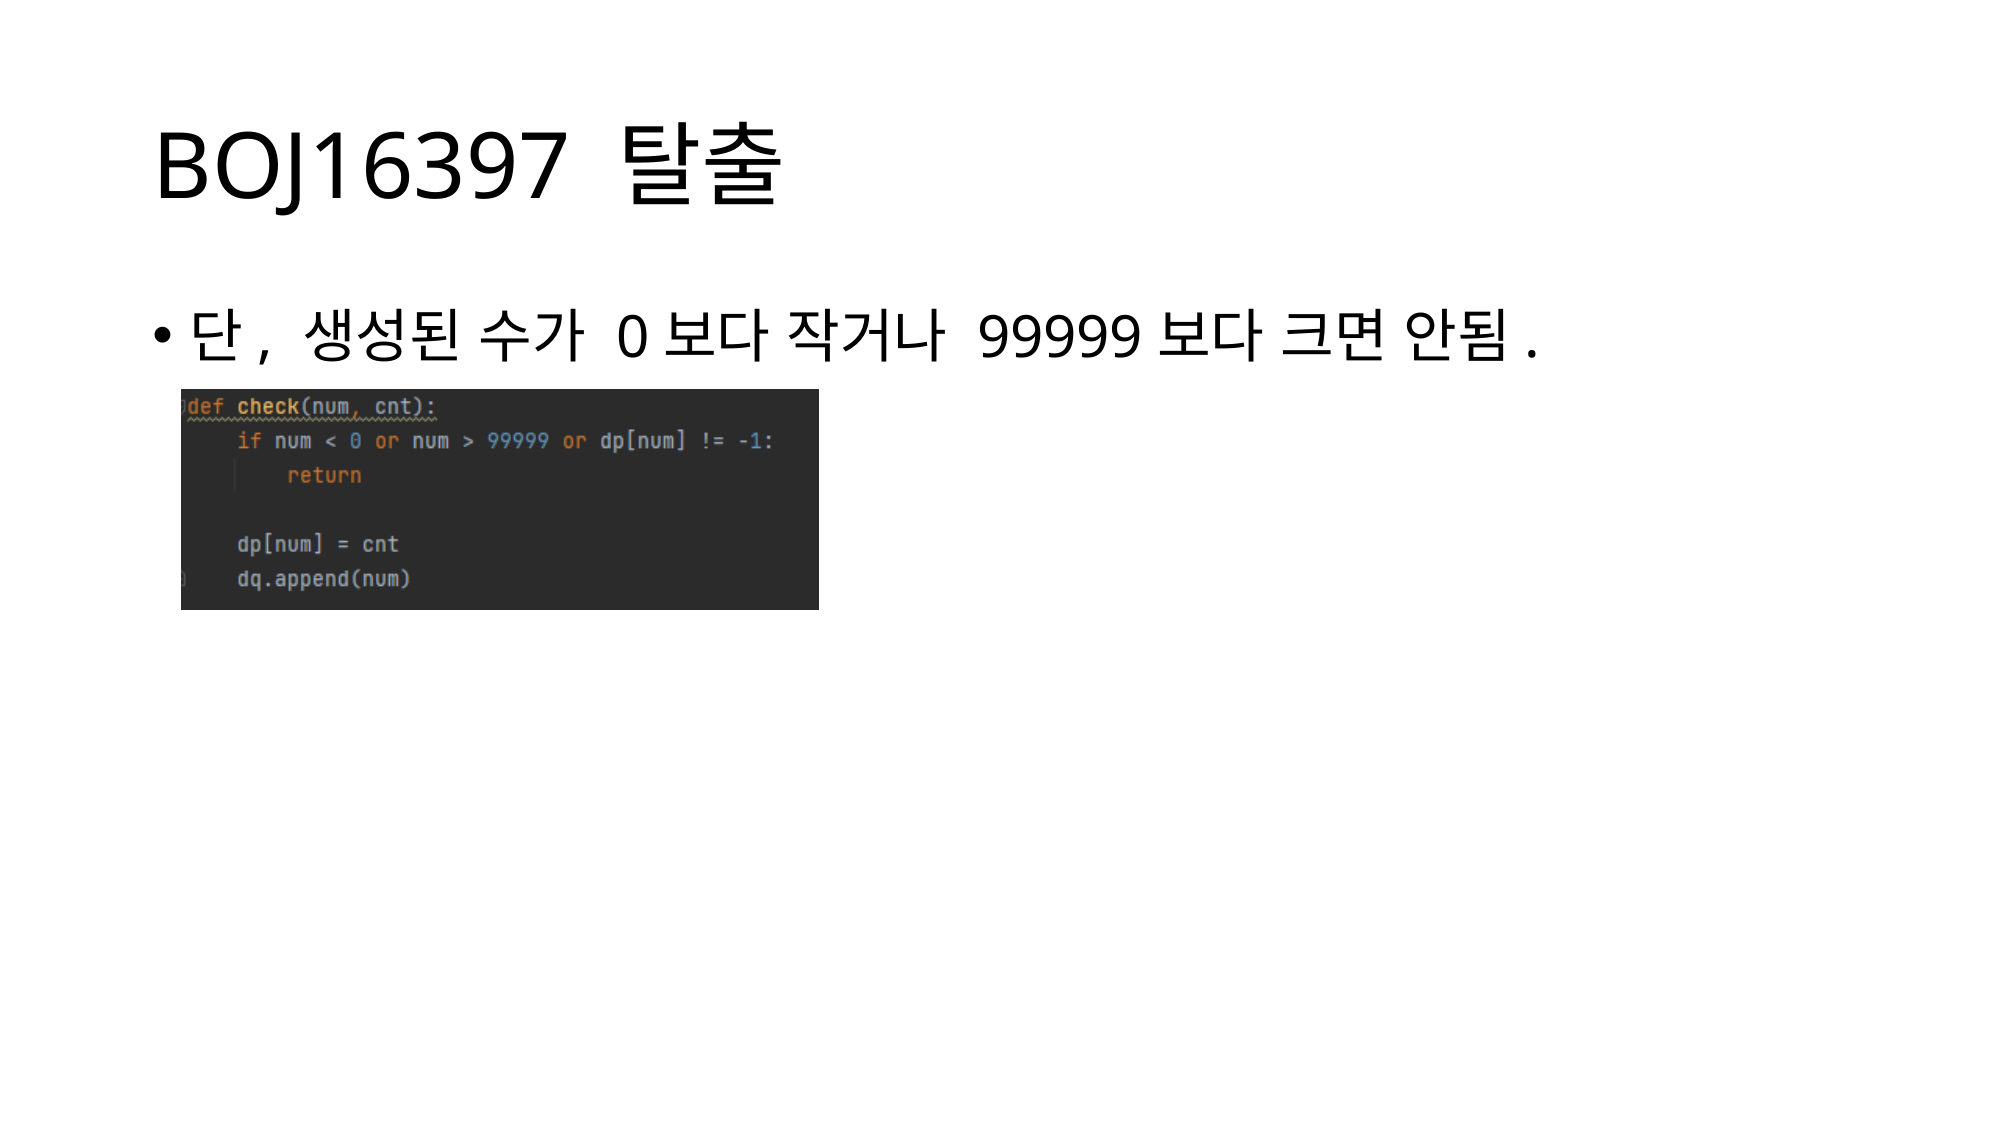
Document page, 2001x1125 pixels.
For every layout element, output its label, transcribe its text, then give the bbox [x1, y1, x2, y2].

picture [180, 388, 820, 611]
title BOJ16397 탈출 [137, 59, 1863, 278]
list 단, 생성된 수가 0보다 작거나 99999보다 크면 안됨. [137, 299, 1863, 1014]
